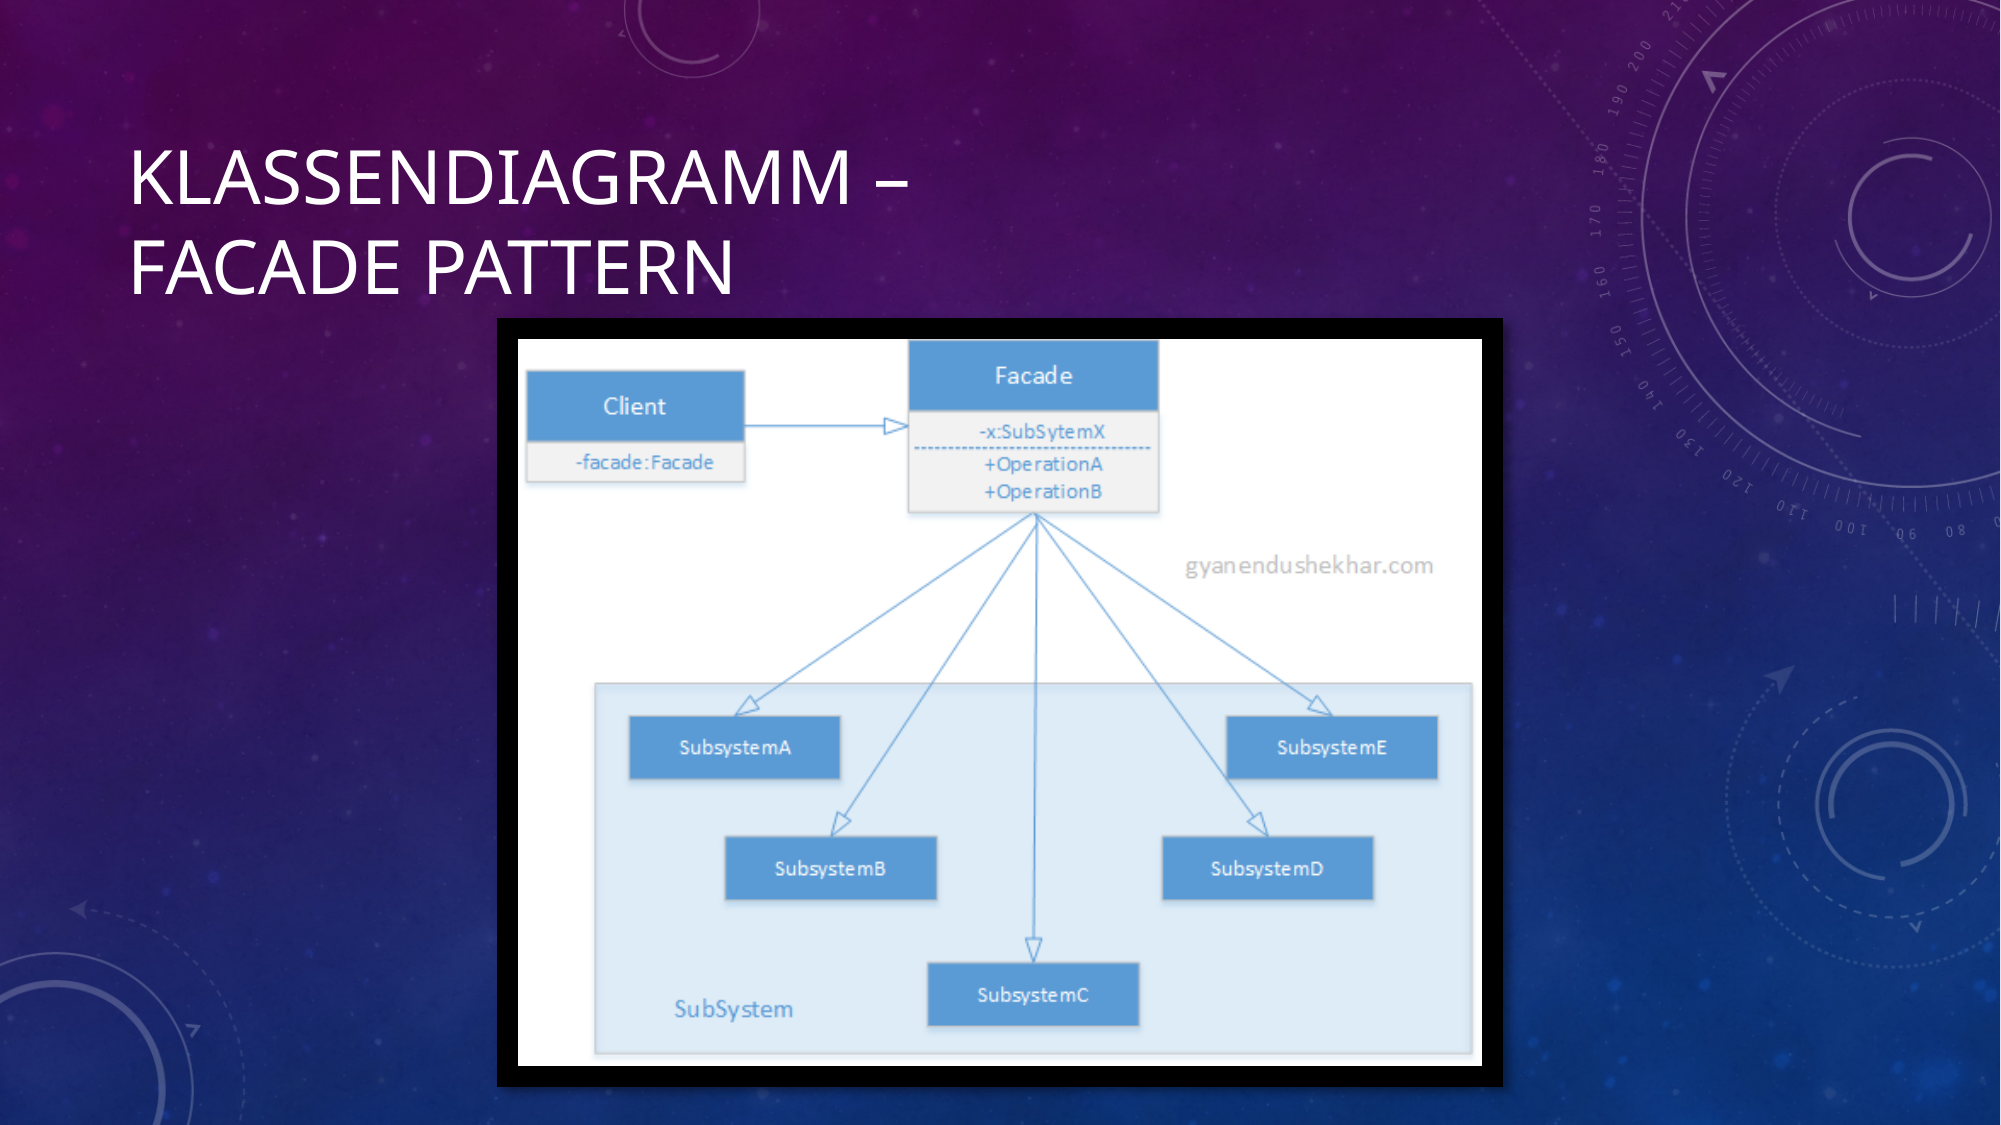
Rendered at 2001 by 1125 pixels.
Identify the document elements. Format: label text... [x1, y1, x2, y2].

title Klassendiagramm – Facade Pattern [112, 99, 1775, 339]
picture [0, 0, 2001, 1125]
